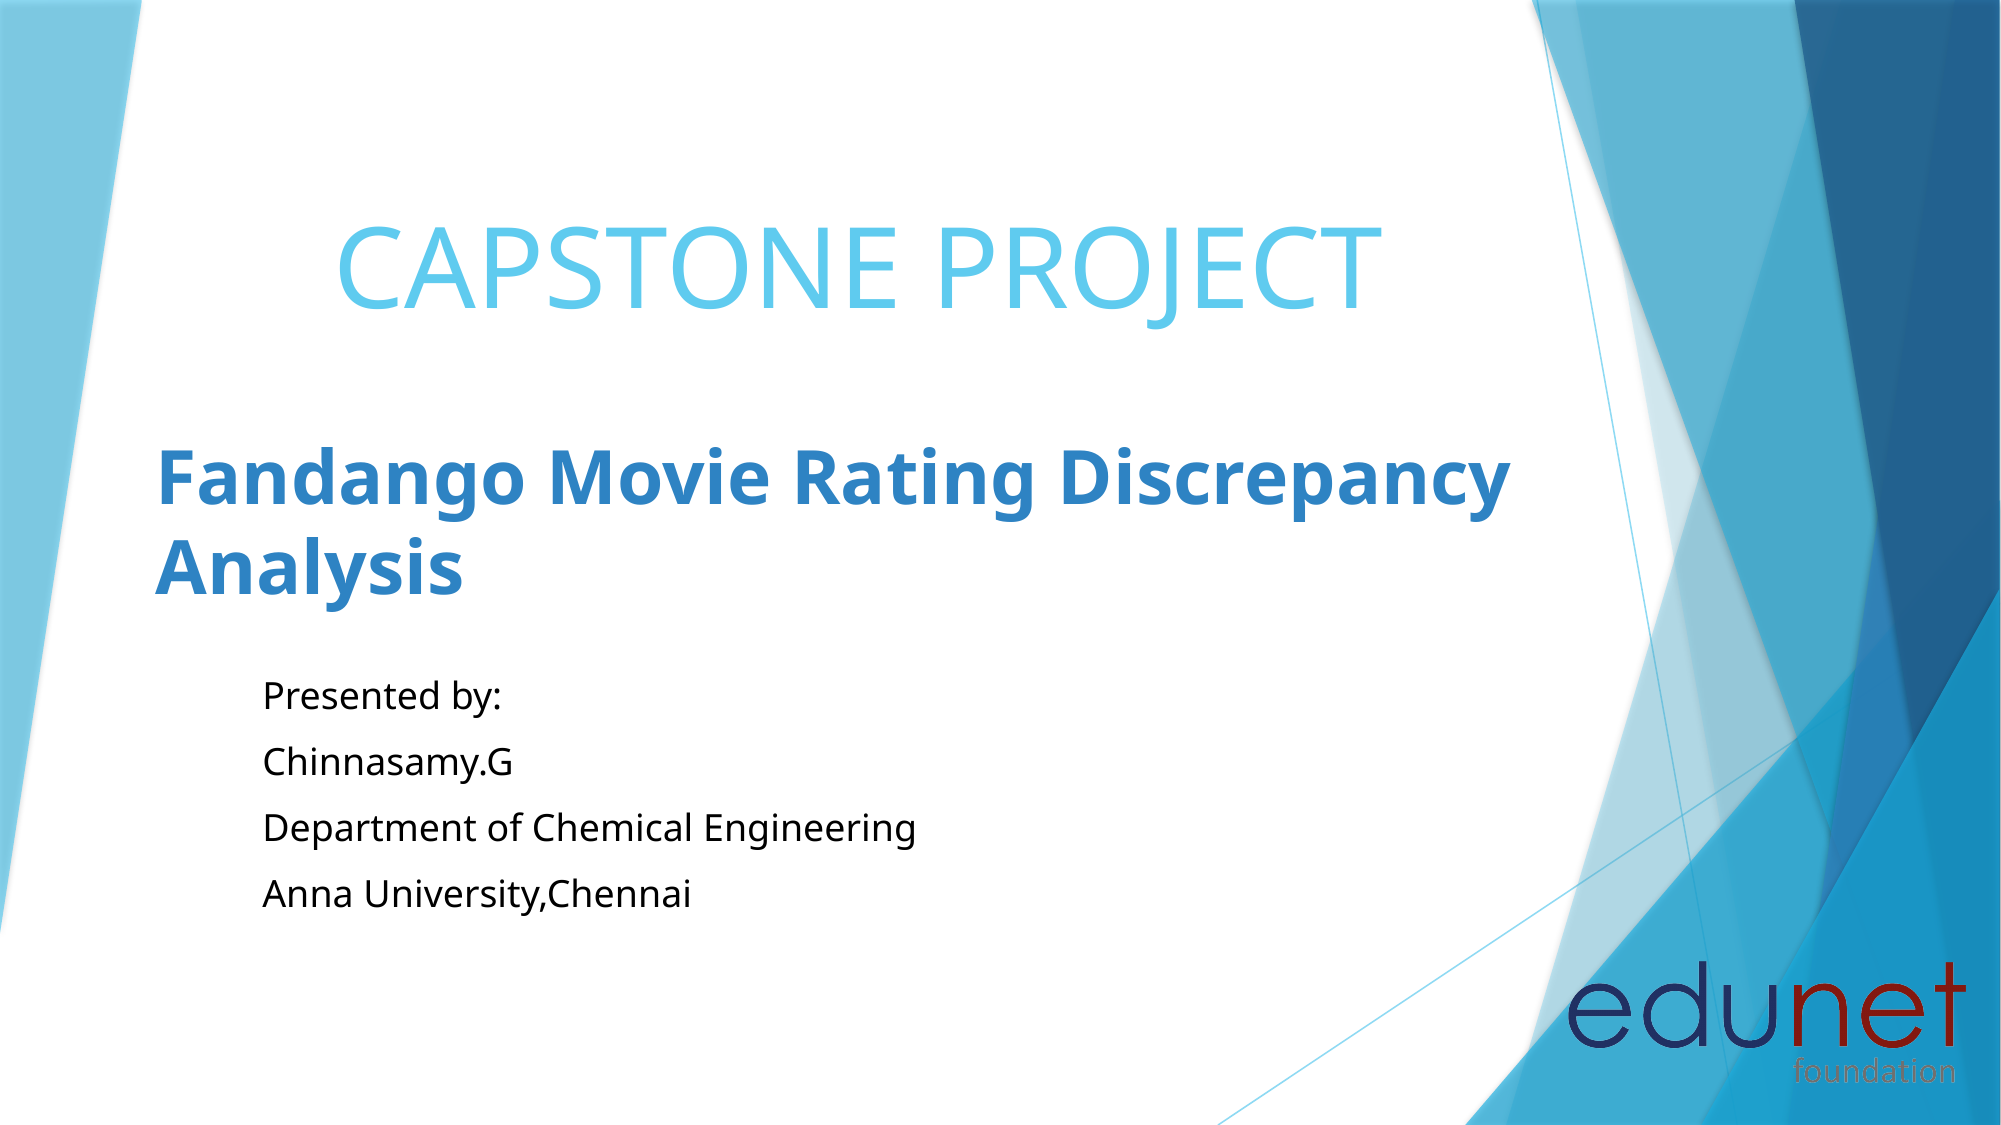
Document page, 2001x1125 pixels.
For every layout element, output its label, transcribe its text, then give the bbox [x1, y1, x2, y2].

picture [1559, 956, 1971, 1091]
title CAPSTONE PROJECT [124, 68, 1399, 339]
text_box Fandango Movie Rating Discrepancy Analysis [140, 422, 1744, 707]
subtitle Presented by: Chinnasamy.G Department of Chemical Engineering Anna University,Chennai [247, 707, 1522, 845]
